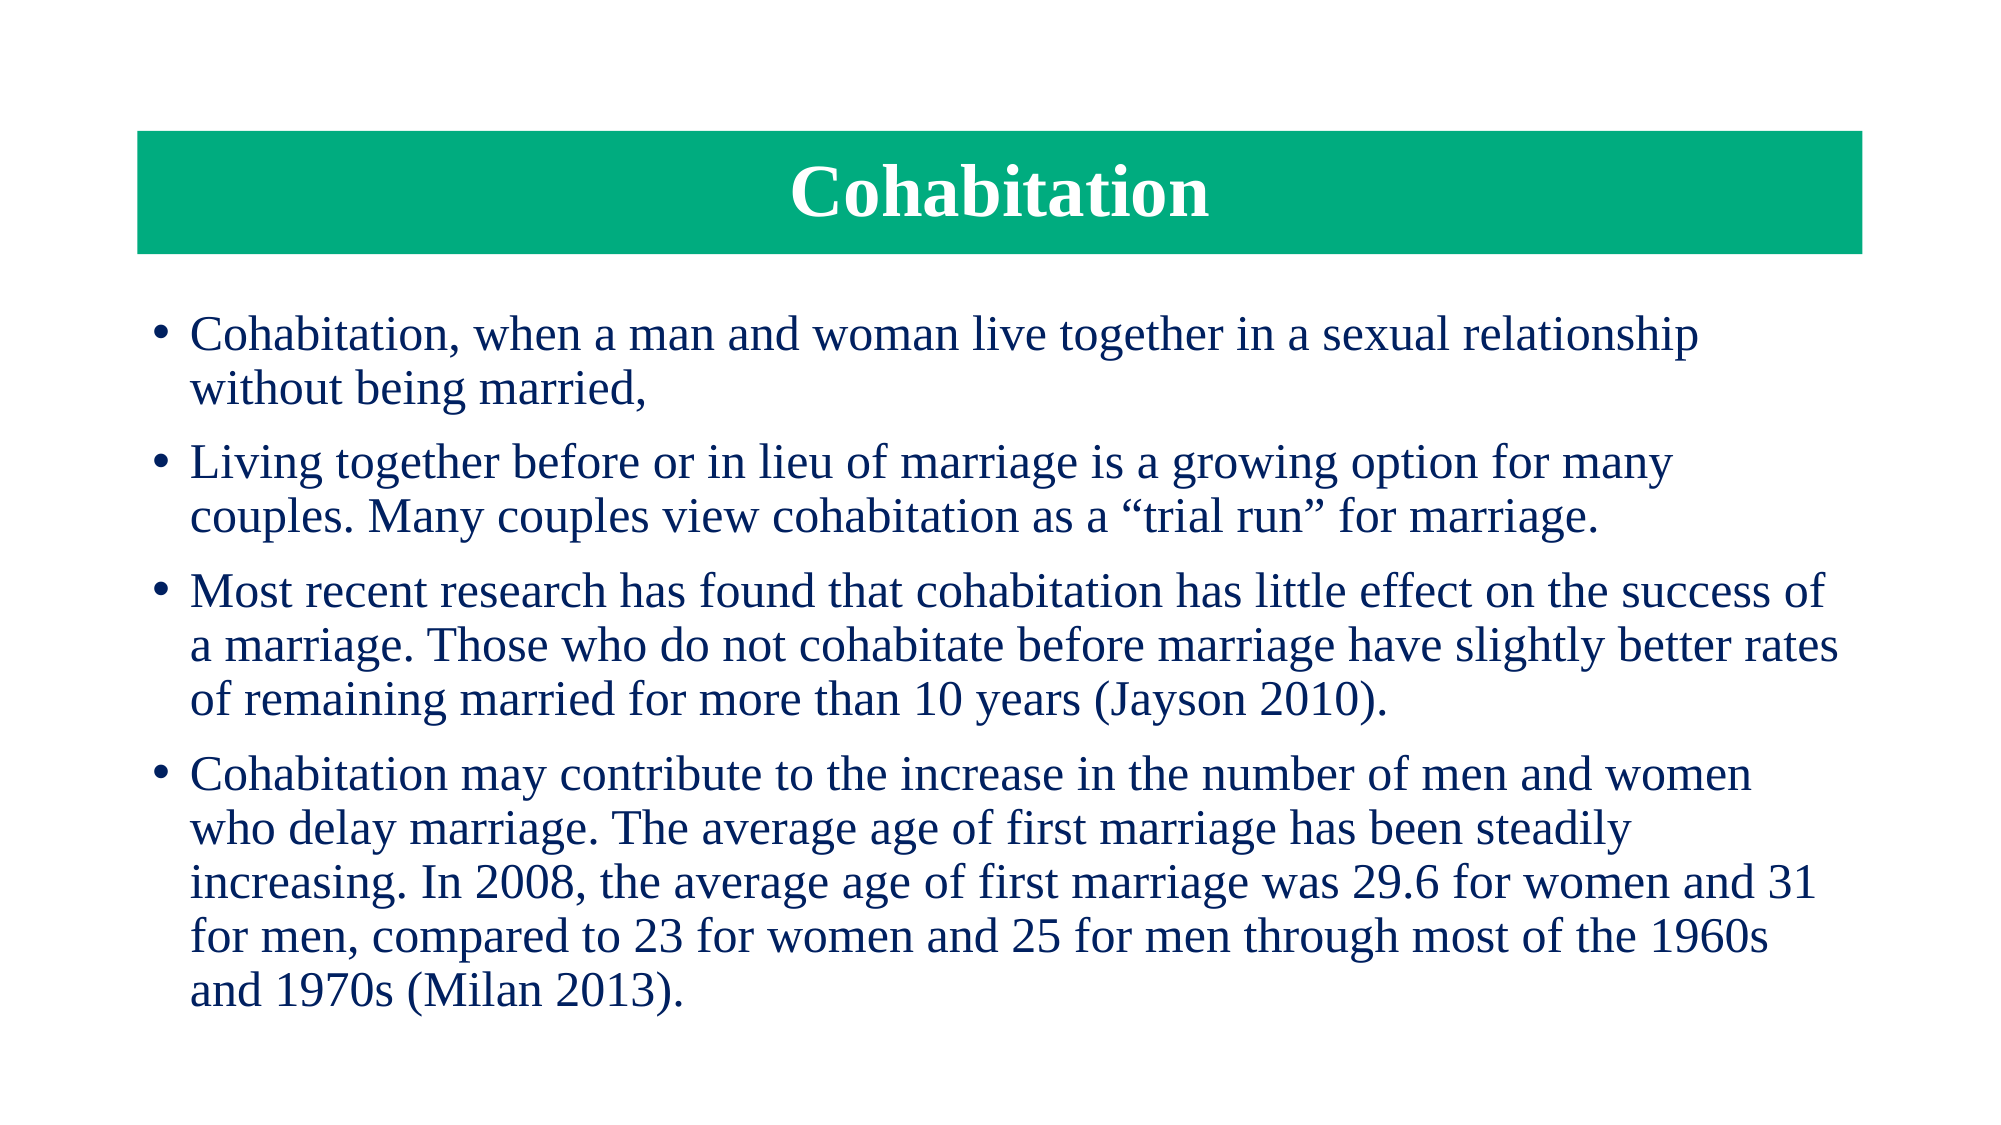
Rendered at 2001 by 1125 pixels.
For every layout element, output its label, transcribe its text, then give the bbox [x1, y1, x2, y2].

list Cohabitation, when a man and woman live together in a sexual relationship without being married, Living together before or in lieu of marriage is a growing option for many couples. Many couples view cohabitation as a “trial run” for marriage. Most recent research has found that cohabitation has little effect on the success of a marriage. Those who do not cohabitate before marriage have slightly better rates of remaining married for more than 10 years (Jayson 2010). Cohabitation may contribute to the increase in the number of men and women who delay marriage. The average age of first marriage has been steadily increasing. In 2008, the average age of first marriage was 29.6 for women and 31 for men, compared to 23 for women and 25 for men through most of the 1960s and 1970s (Milan 2013). [137, 299, 1863, 1014]
title Cohabitation [137, 130, 1863, 255]
